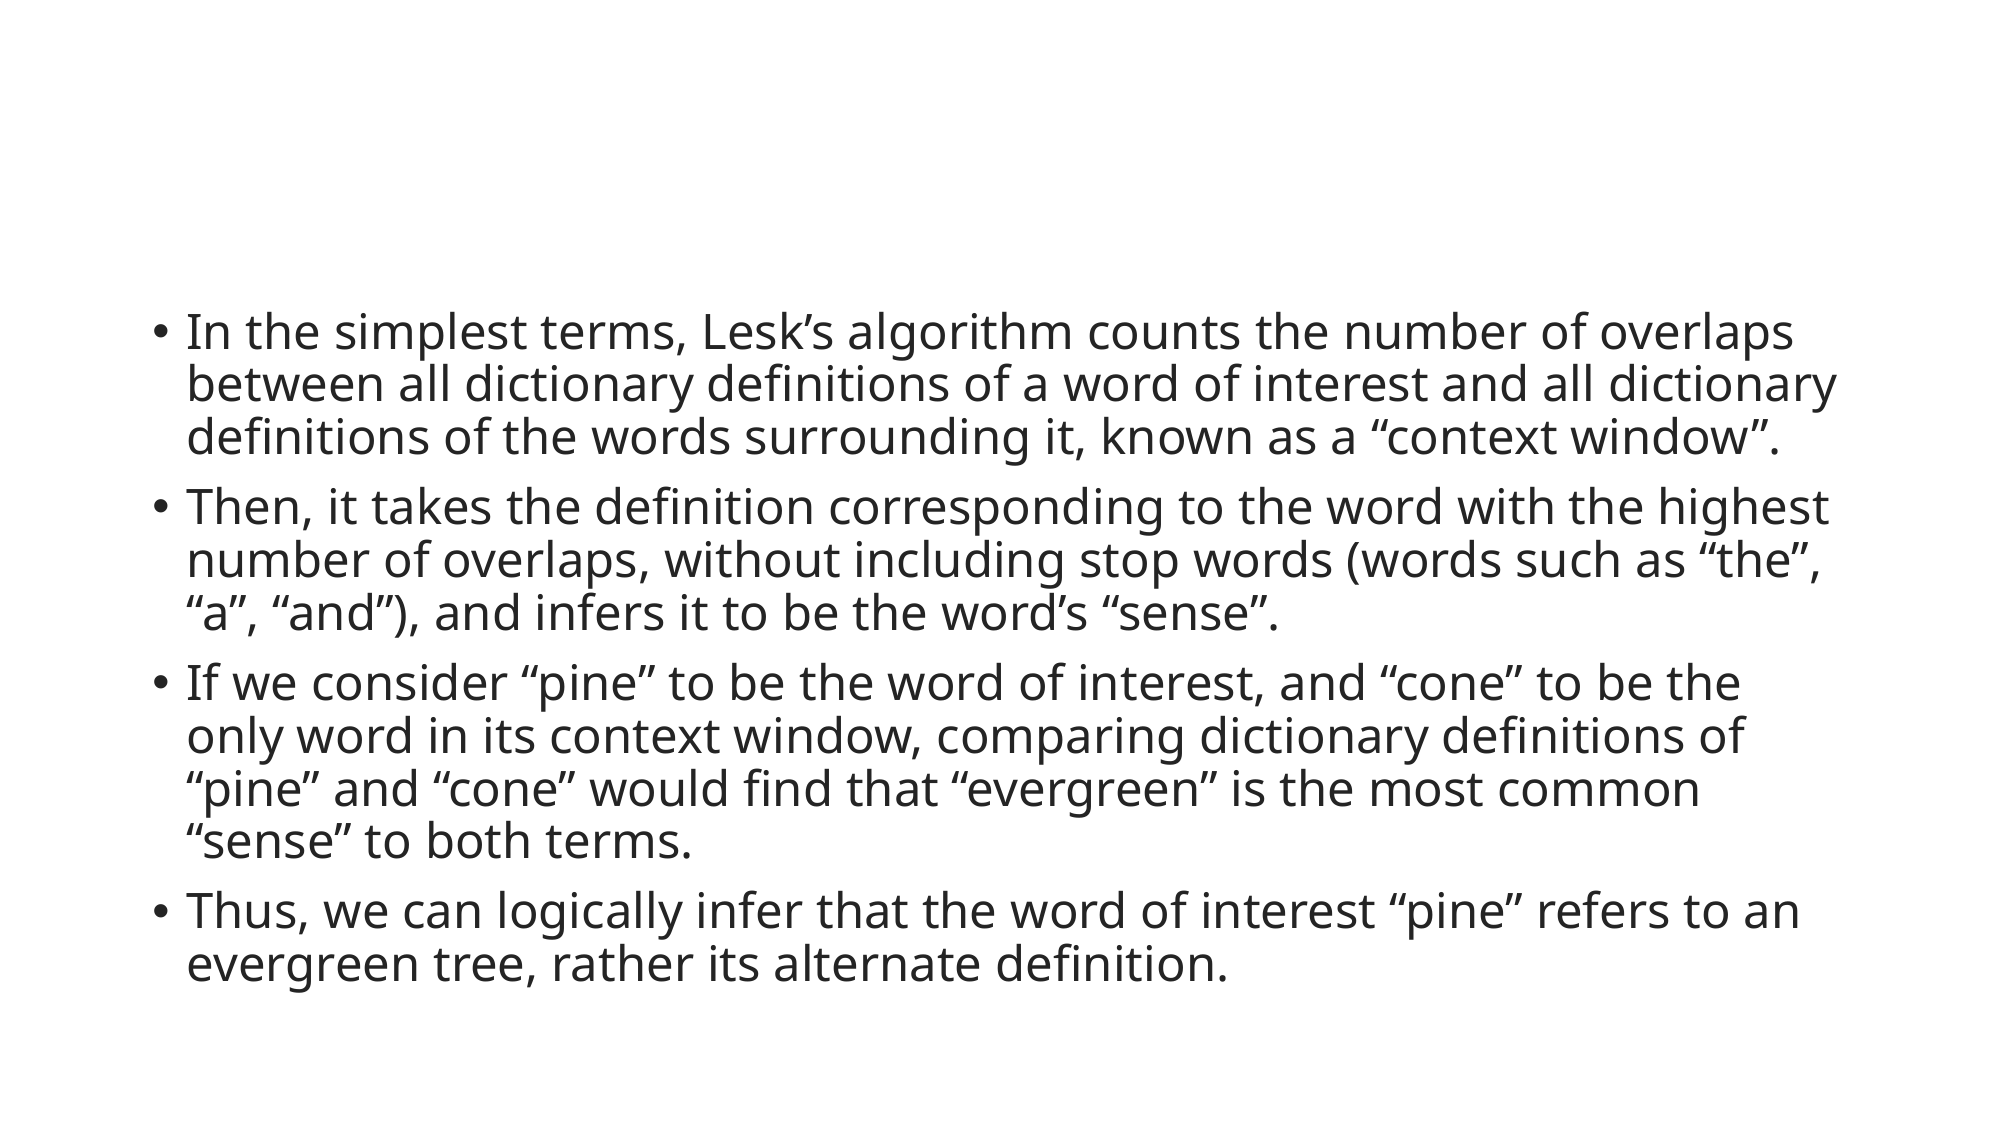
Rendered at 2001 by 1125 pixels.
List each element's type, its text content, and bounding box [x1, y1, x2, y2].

list In the simplest terms, Lesk’s algorithm counts the number of overlaps between all dictionary definitions of a word of interest and all dictionary definitions of the words surrounding it, known as a “context window”. Then, it takes the definition corresponding to the word with the highest number of overlaps, without including stop words (words such as “the”, “a”, “and”), and infers it to be the word’s “sense”. If we consider “pine” to be the word of interest, and “cone” to be the only word in its context window, comparing dictionary definitions of “pine” and “cone” would find that “evergreen” is the most common “sense” to both terms. Thus, we can logically infer that the word of interest “pine” refers to an evergreen tree, rather its alternate definition. [137, 299, 1863, 1014]
